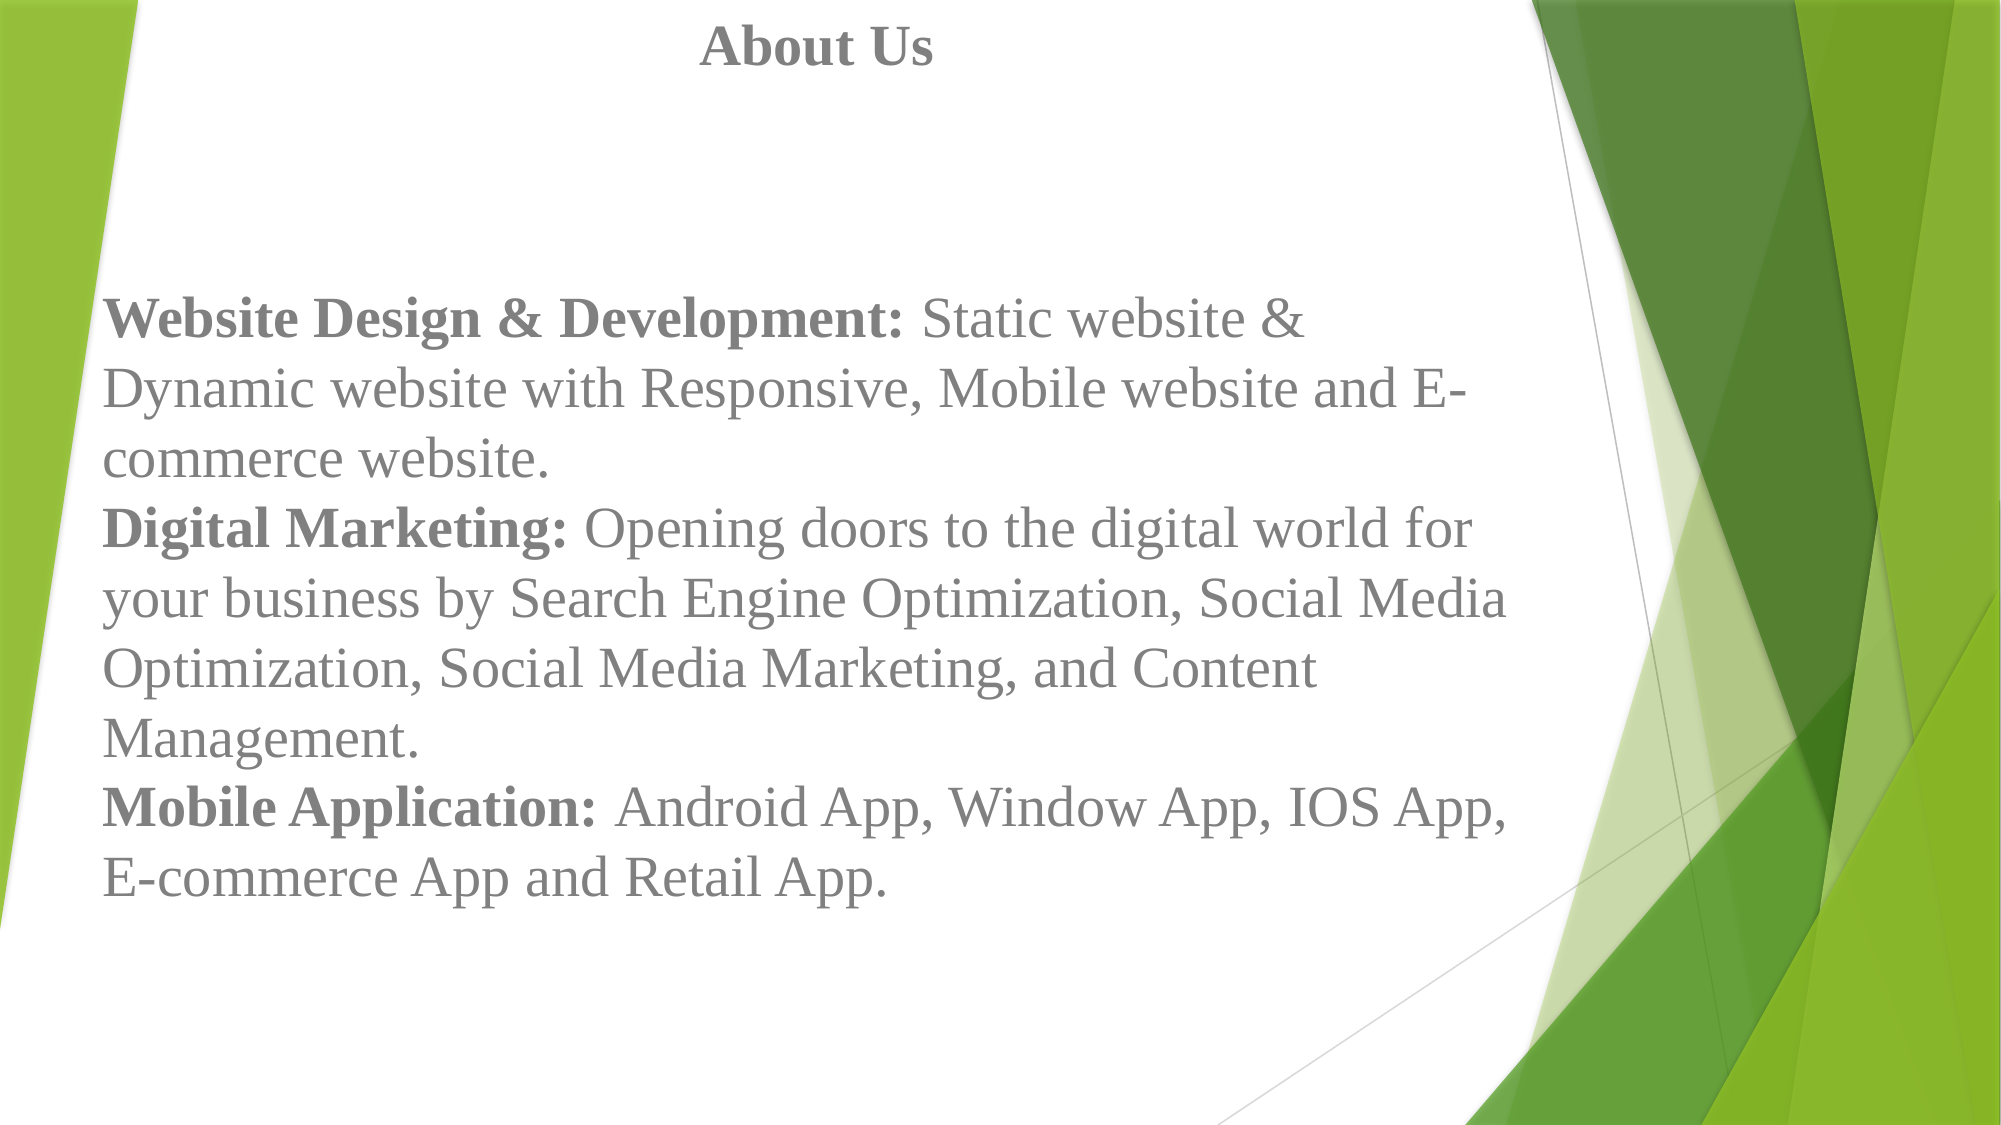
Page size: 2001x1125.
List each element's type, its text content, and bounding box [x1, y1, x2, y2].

subtitle About Us Website Design & Development: Static website & Dynamic website with Responsive, Mobile website and E-commerce website. Digital Marketing: Opening doors to the digital world for your business by Search Engine Optimization, Social Media Optimization, Social Media Marketing, and Content Management. Mobile Application: Android App, Window App, IOS App, E-commerce App and Retail App. [86, 0, 1547, 1125]
